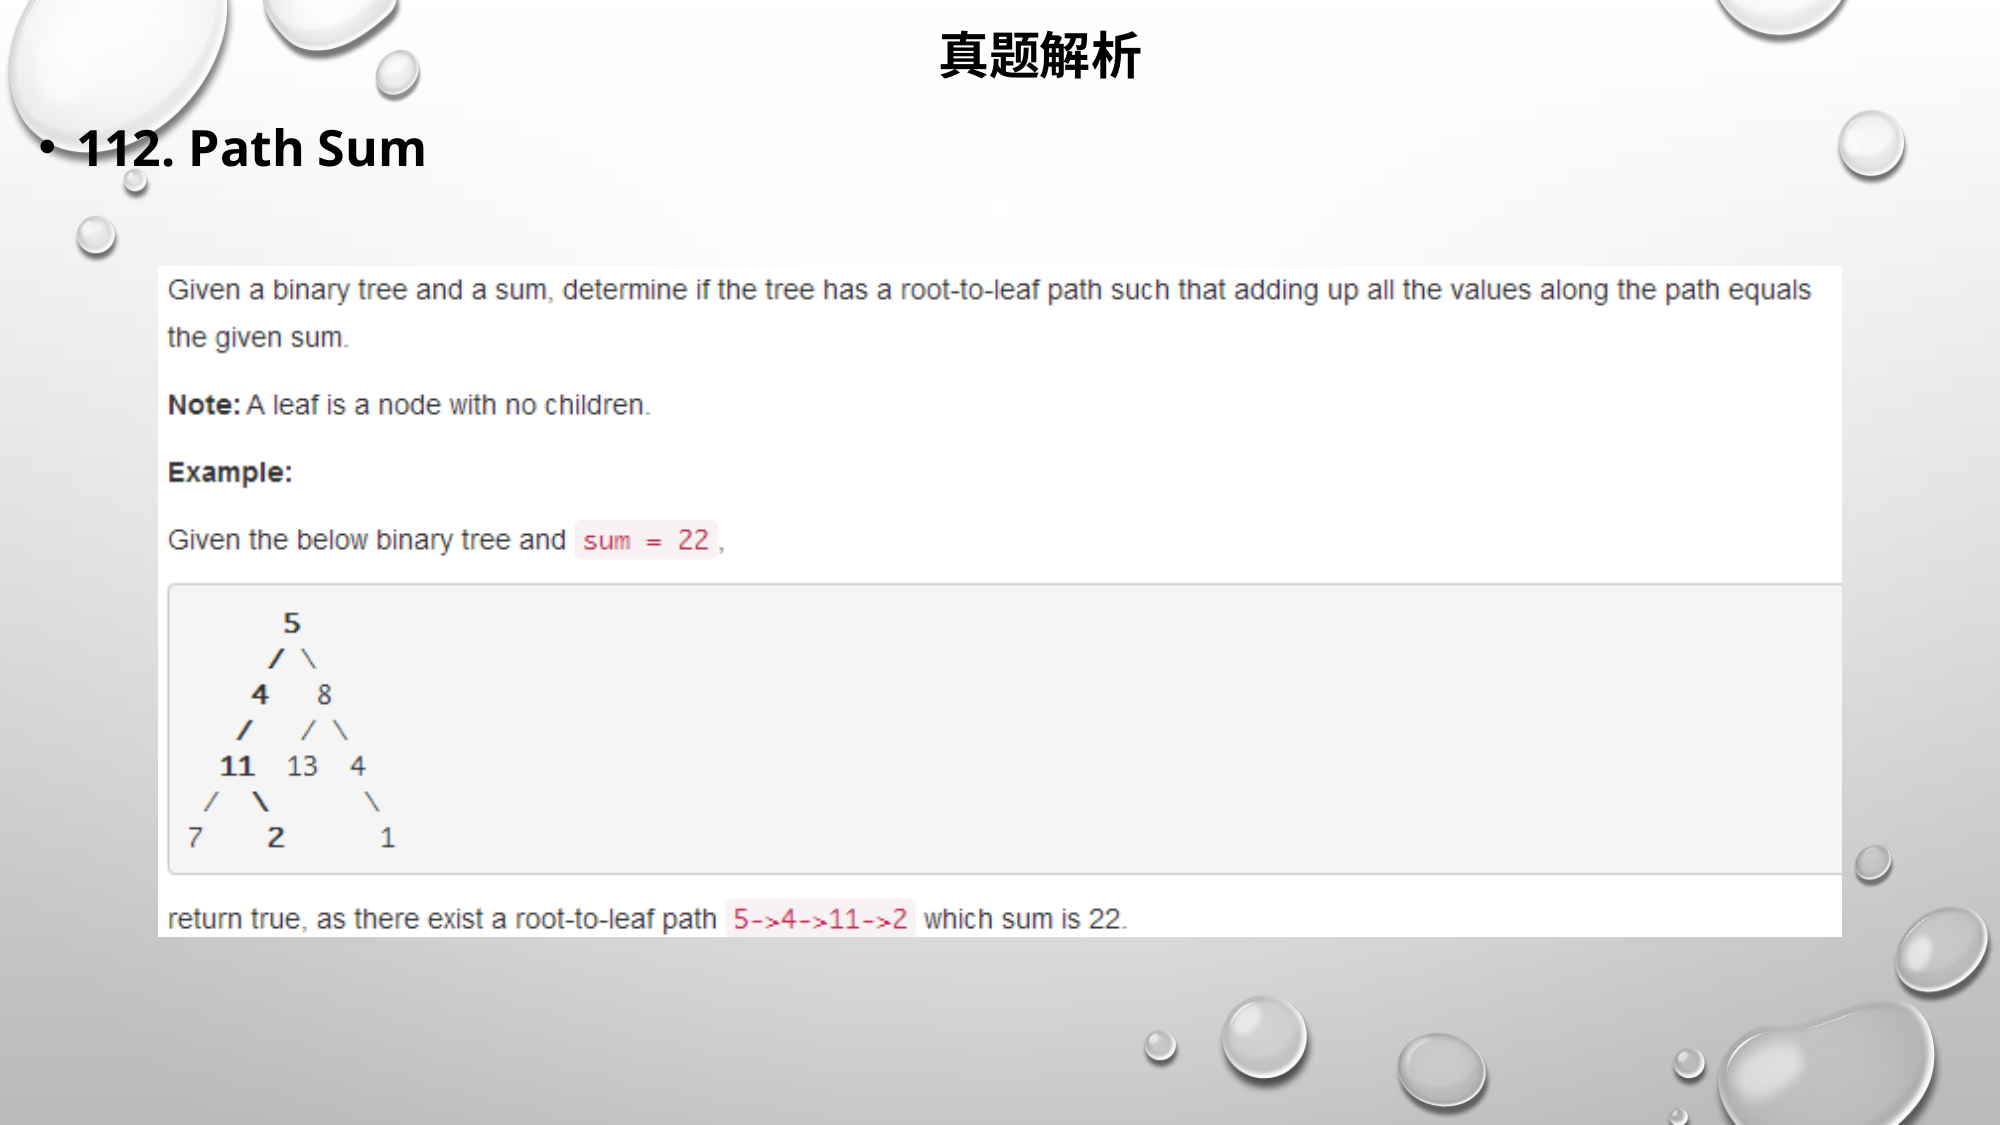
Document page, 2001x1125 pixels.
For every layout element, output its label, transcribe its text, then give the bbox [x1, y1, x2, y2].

list 112. Path Sum [23, 96, 1097, 1029]
picture [0, 0, 2000, 1125]
title 真题解析 [710, 22, 1371, 94]
